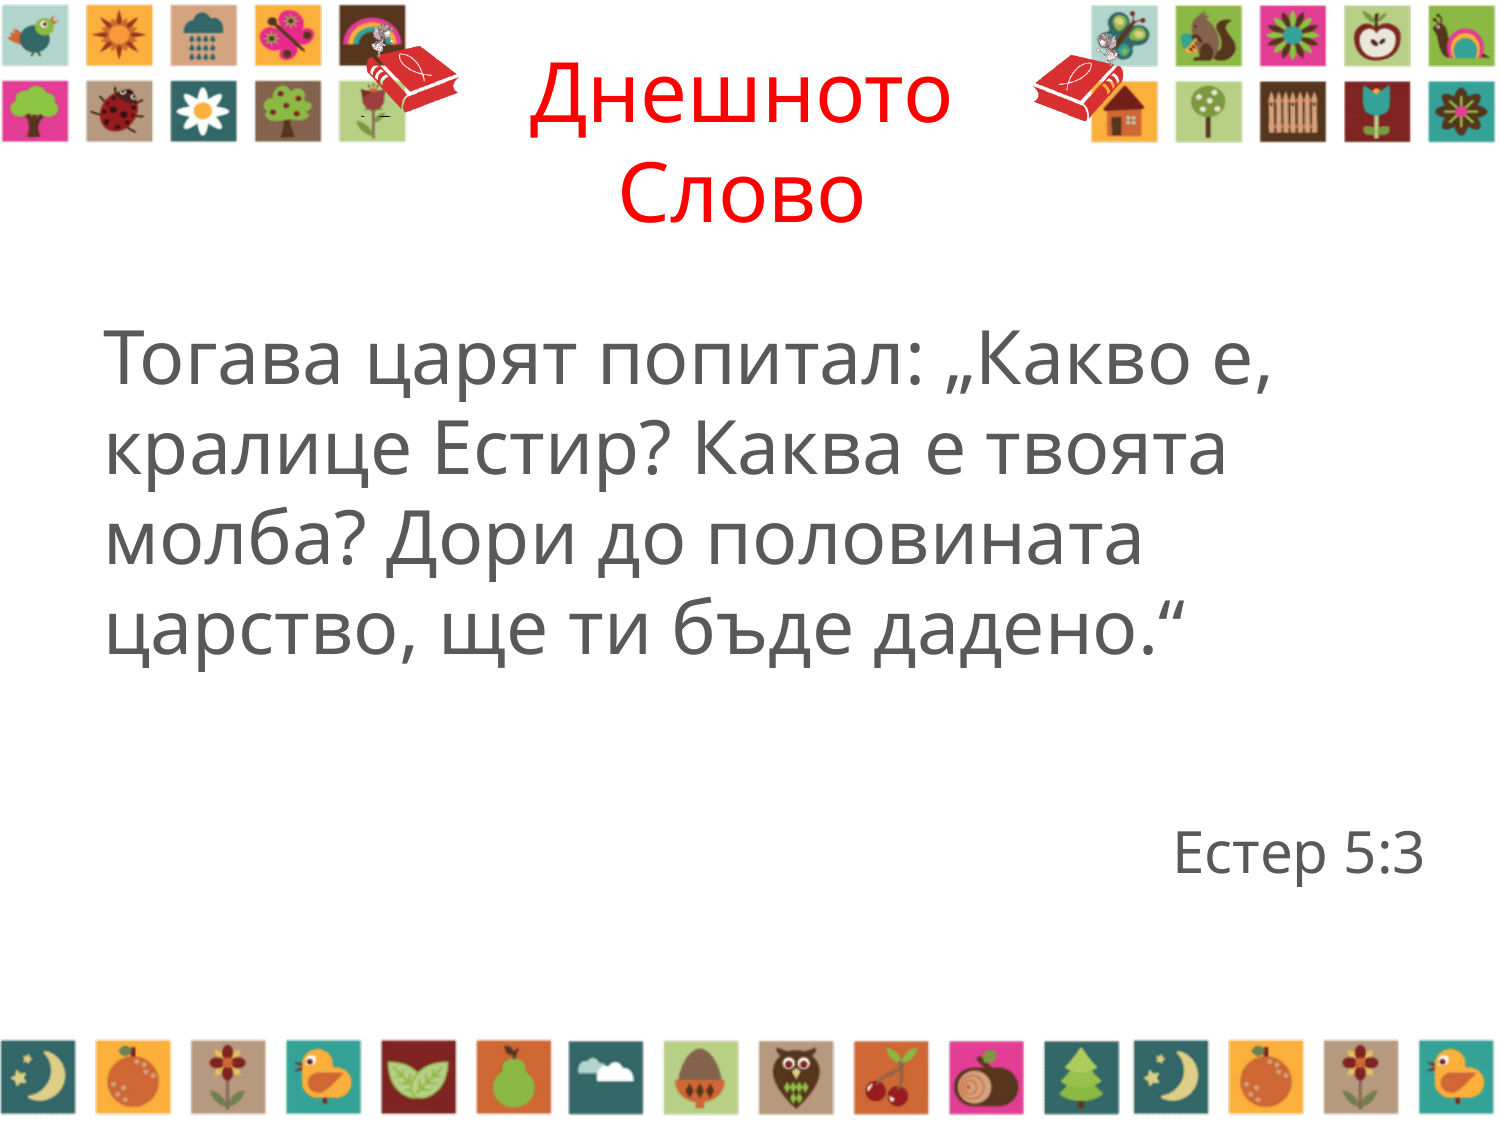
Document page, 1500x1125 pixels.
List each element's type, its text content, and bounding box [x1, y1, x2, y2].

text_box Днешното Слово [409, 32, 1075, 247]
text_box Естер 5:3 [808, 807, 1441, 893]
picture [1001, 3, 1500, 150]
picture [0, 3, 491, 150]
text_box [0, 1028, 1500, 1118]
text_box Тогава царят попитал: „Какво е, кралице Естир? Каква е твоята молба? Дори до половината царство, ще ти бъде дадено.“ [88, 302, 1436, 678]
